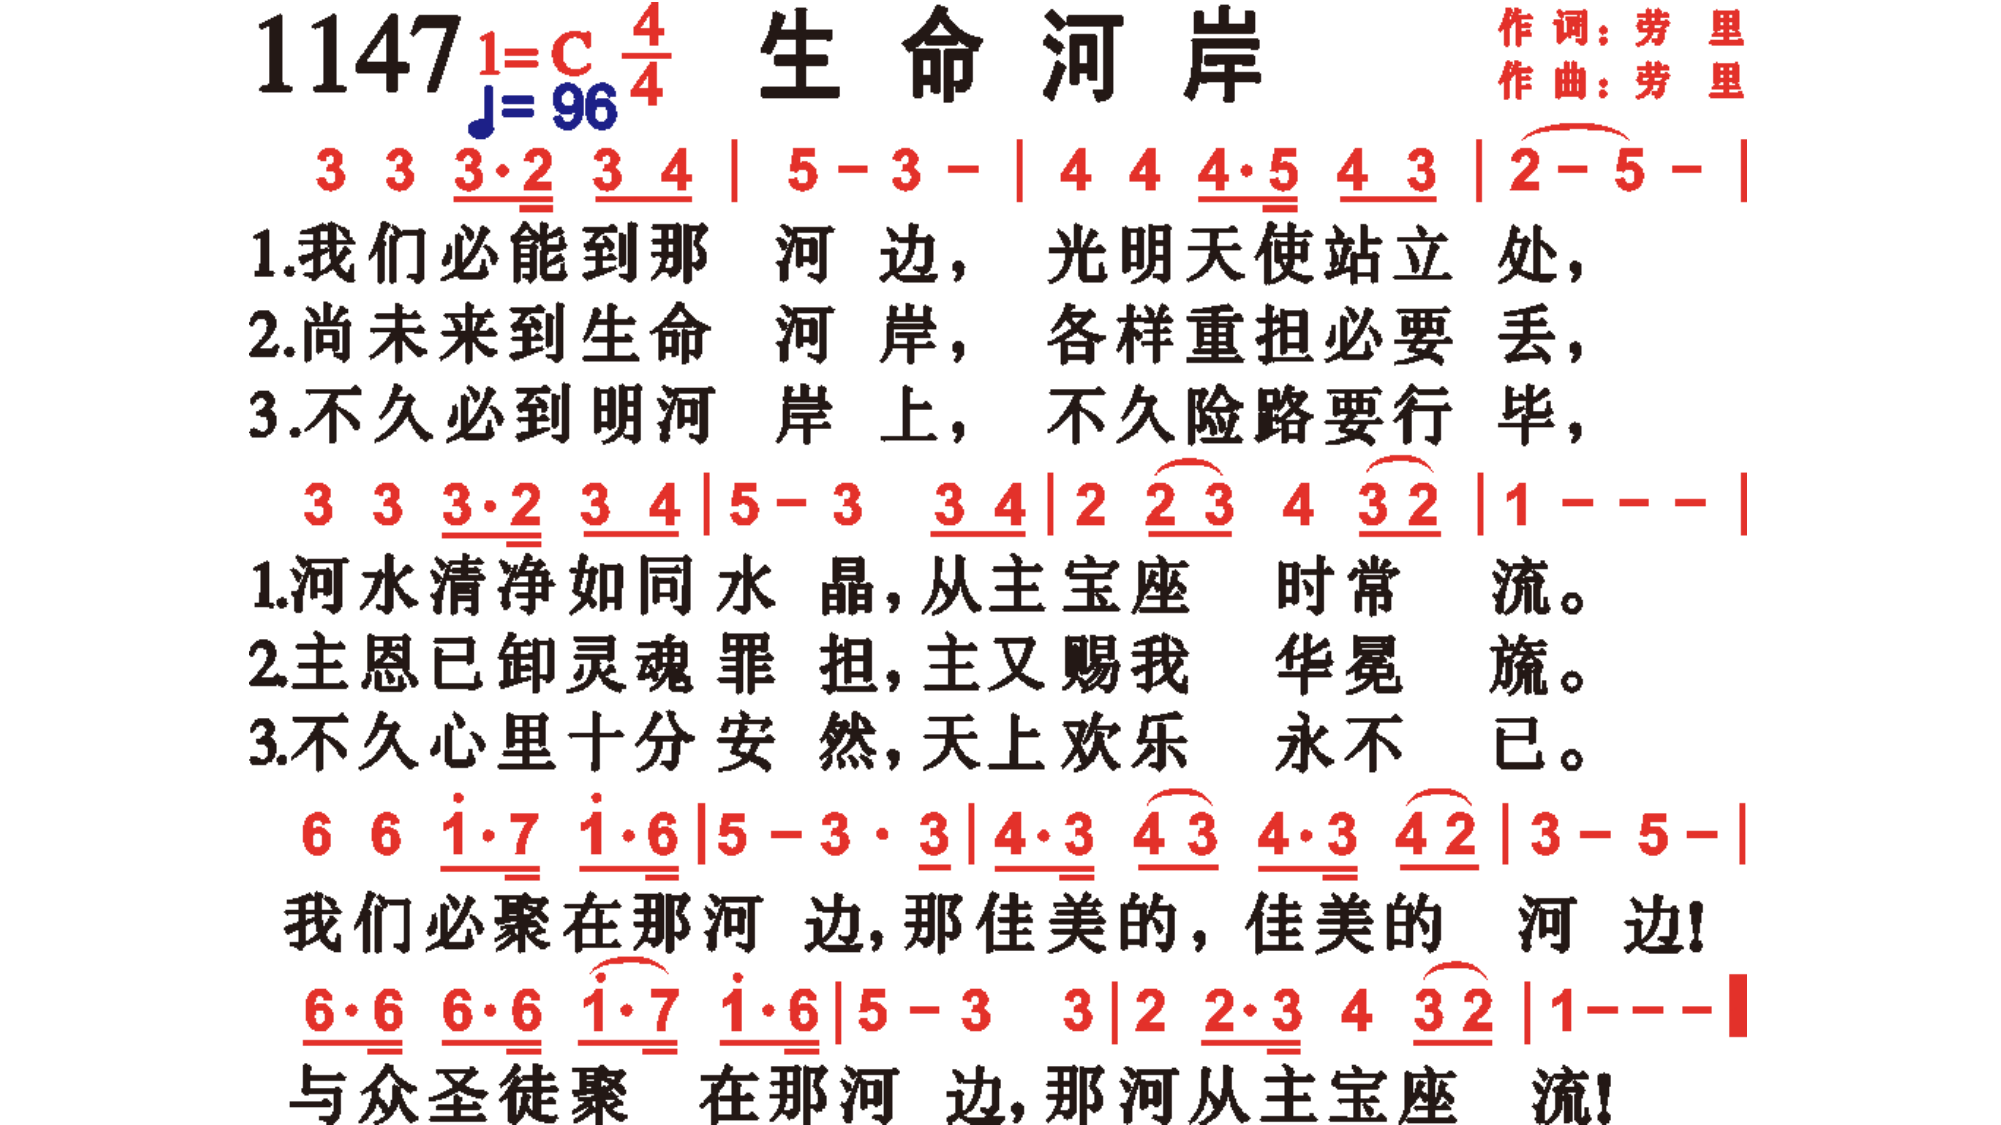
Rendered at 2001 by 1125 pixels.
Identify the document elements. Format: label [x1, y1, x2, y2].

picture [249, 2, 1747, 1125]
